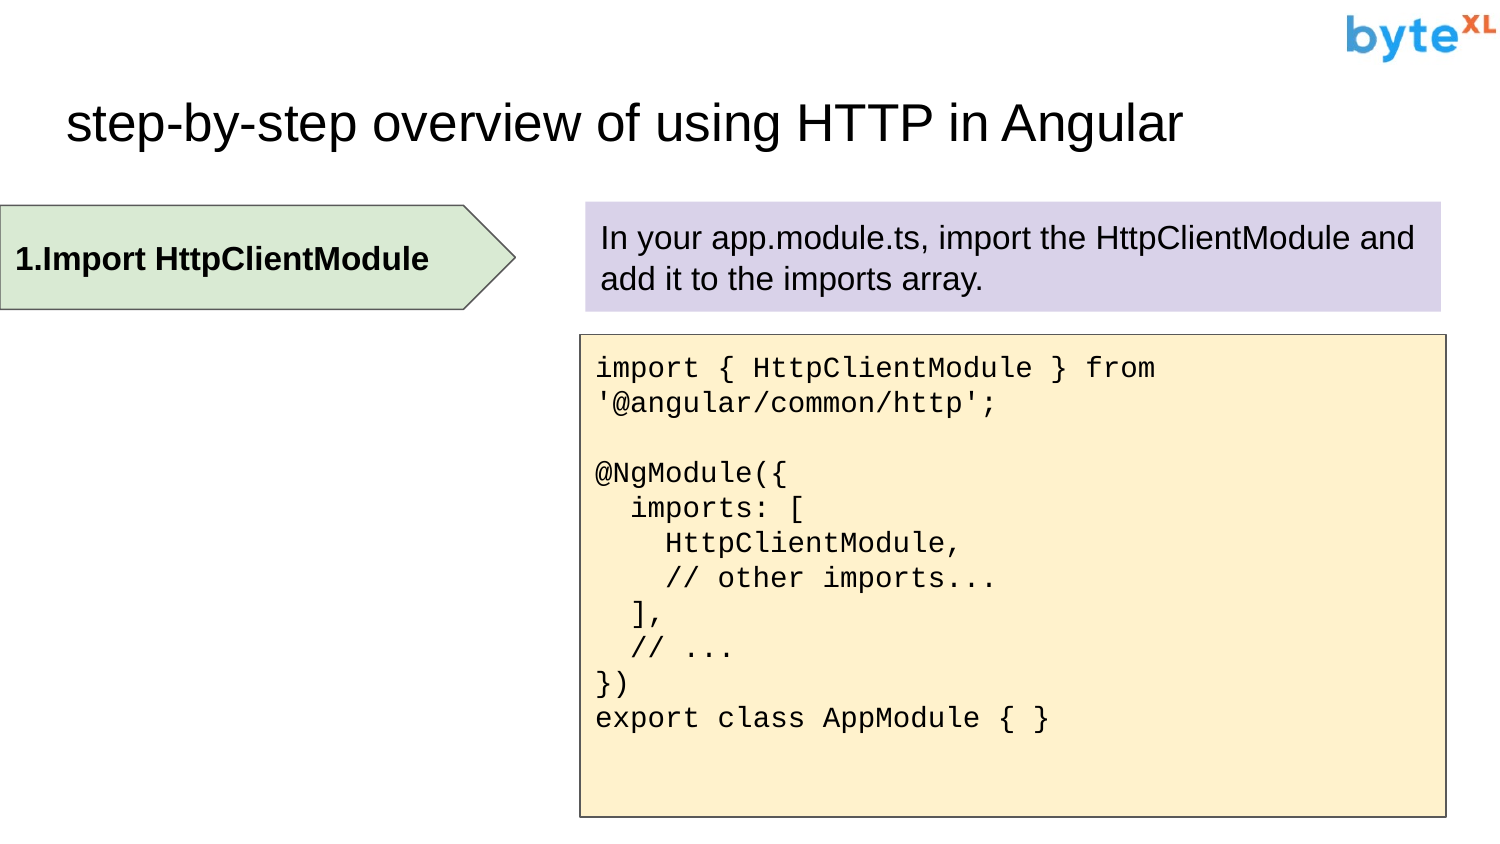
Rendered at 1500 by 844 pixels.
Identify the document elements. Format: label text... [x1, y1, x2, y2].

text_box In your app.module.ts, import the HttpClientModule and add it to the imports array. [585, 201, 1441, 312]
text_box 1.Import HttpClientModule [0, 205, 516, 310]
title step-by-step overview of using HTTP in Angular [51, 72, 1449, 167]
text_box import { HttpClientModule } from '@angular/common/http'; @NgModule({ imports: [ HttpClientModule, // other imports... ], // ... }) export class AppModule { } [580, 334, 1447, 818]
picture [1332, 0, 1500, 65]
